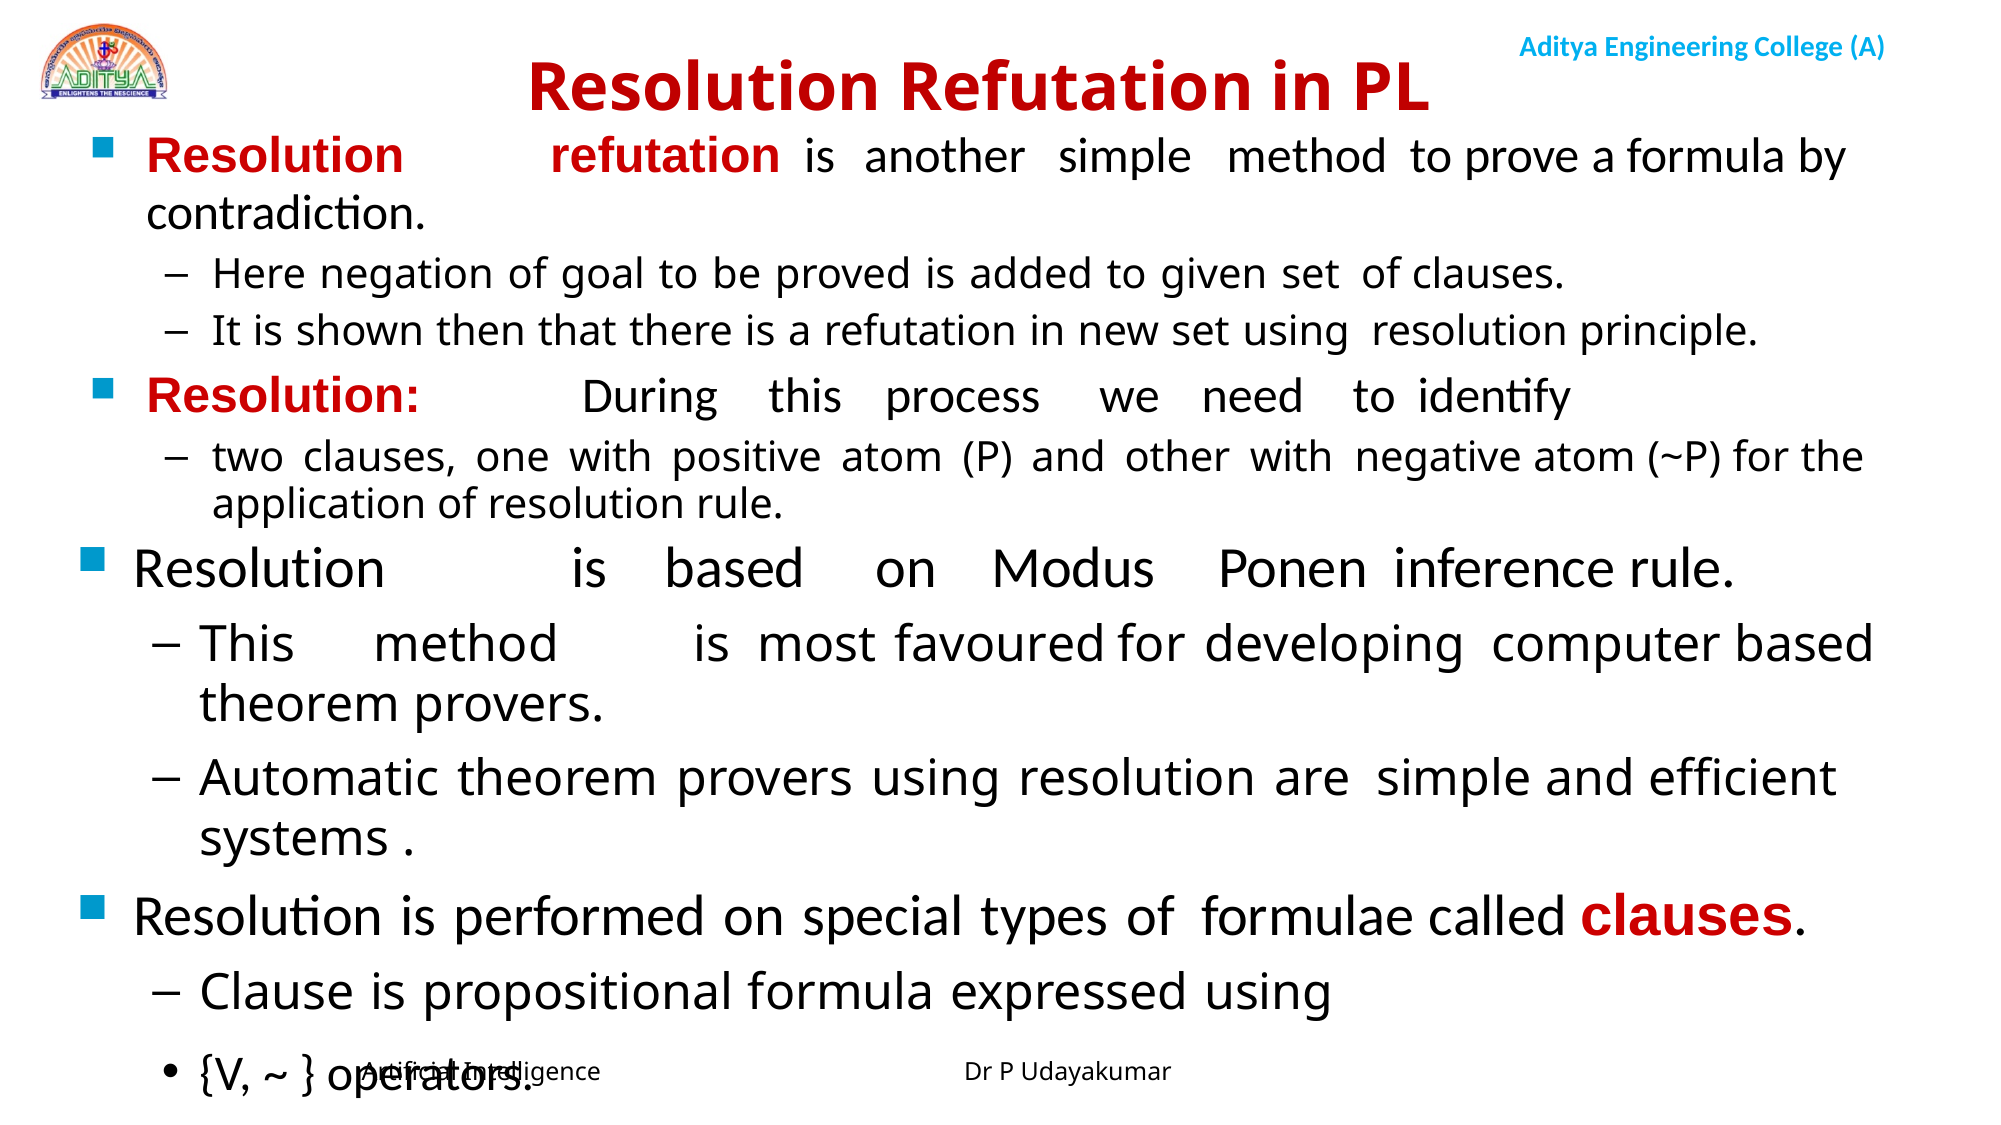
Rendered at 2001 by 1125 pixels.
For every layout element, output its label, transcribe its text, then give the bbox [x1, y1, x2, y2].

text_box Resolution refutation is another simple method to prove a formula by contradiction. Here negation of goal to be proved is added to given set of clauses. It is shown then that there is a refutation in new set using resolution principle. Resolution: During this process we need to identify two clauses, one with positive atom (P) and other with negative atom (~P) for the application of resolution rule. Resolution is based on Modus Ponen inference rule. This method is most favoured for developing computer based theorem provers. Automatic theorem provers using resolution are simple and efficient systems . Resolution is performed on special types of formulae called clauses. Clause is propositional formula expressed using {V, ~ } operators. [24, 22, 1961, 1125]
picture [39, 23, 168, 100]
